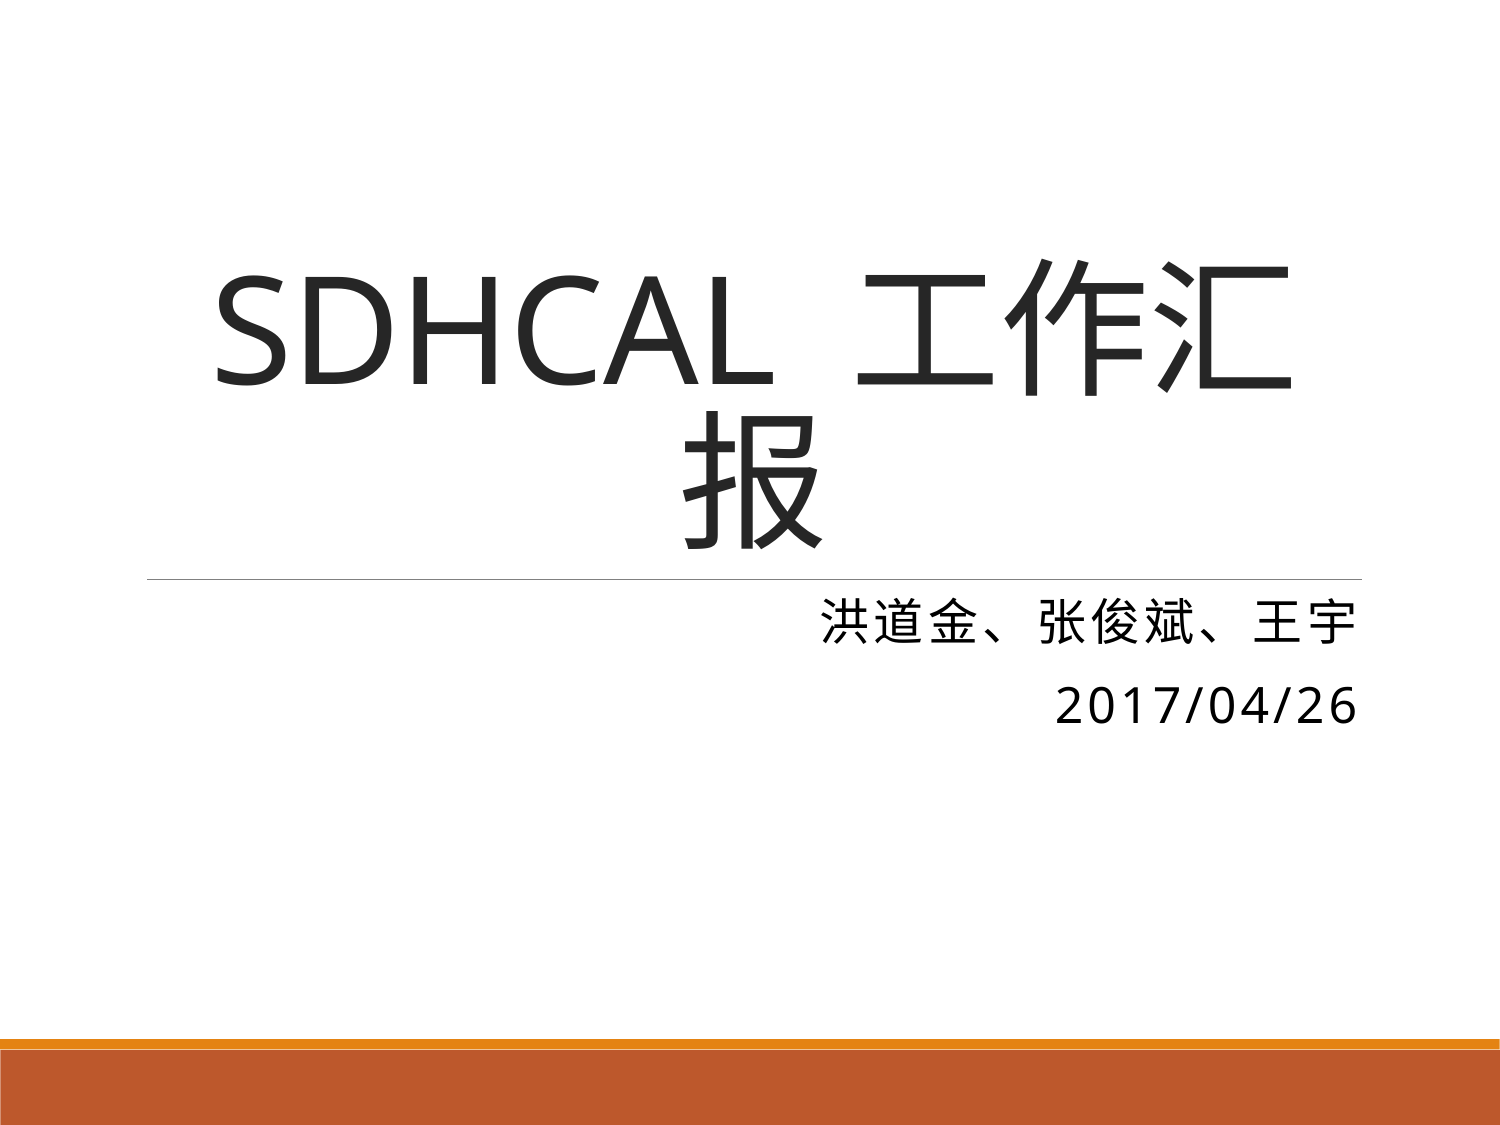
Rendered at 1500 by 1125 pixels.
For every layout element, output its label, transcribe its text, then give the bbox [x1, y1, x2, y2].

subtitle 洪道金、张俊斌、王宇 2017/04/26 [135, 589, 1373, 778]
title SDHCAL 工作汇报 [135, 124, 1373, 576]
